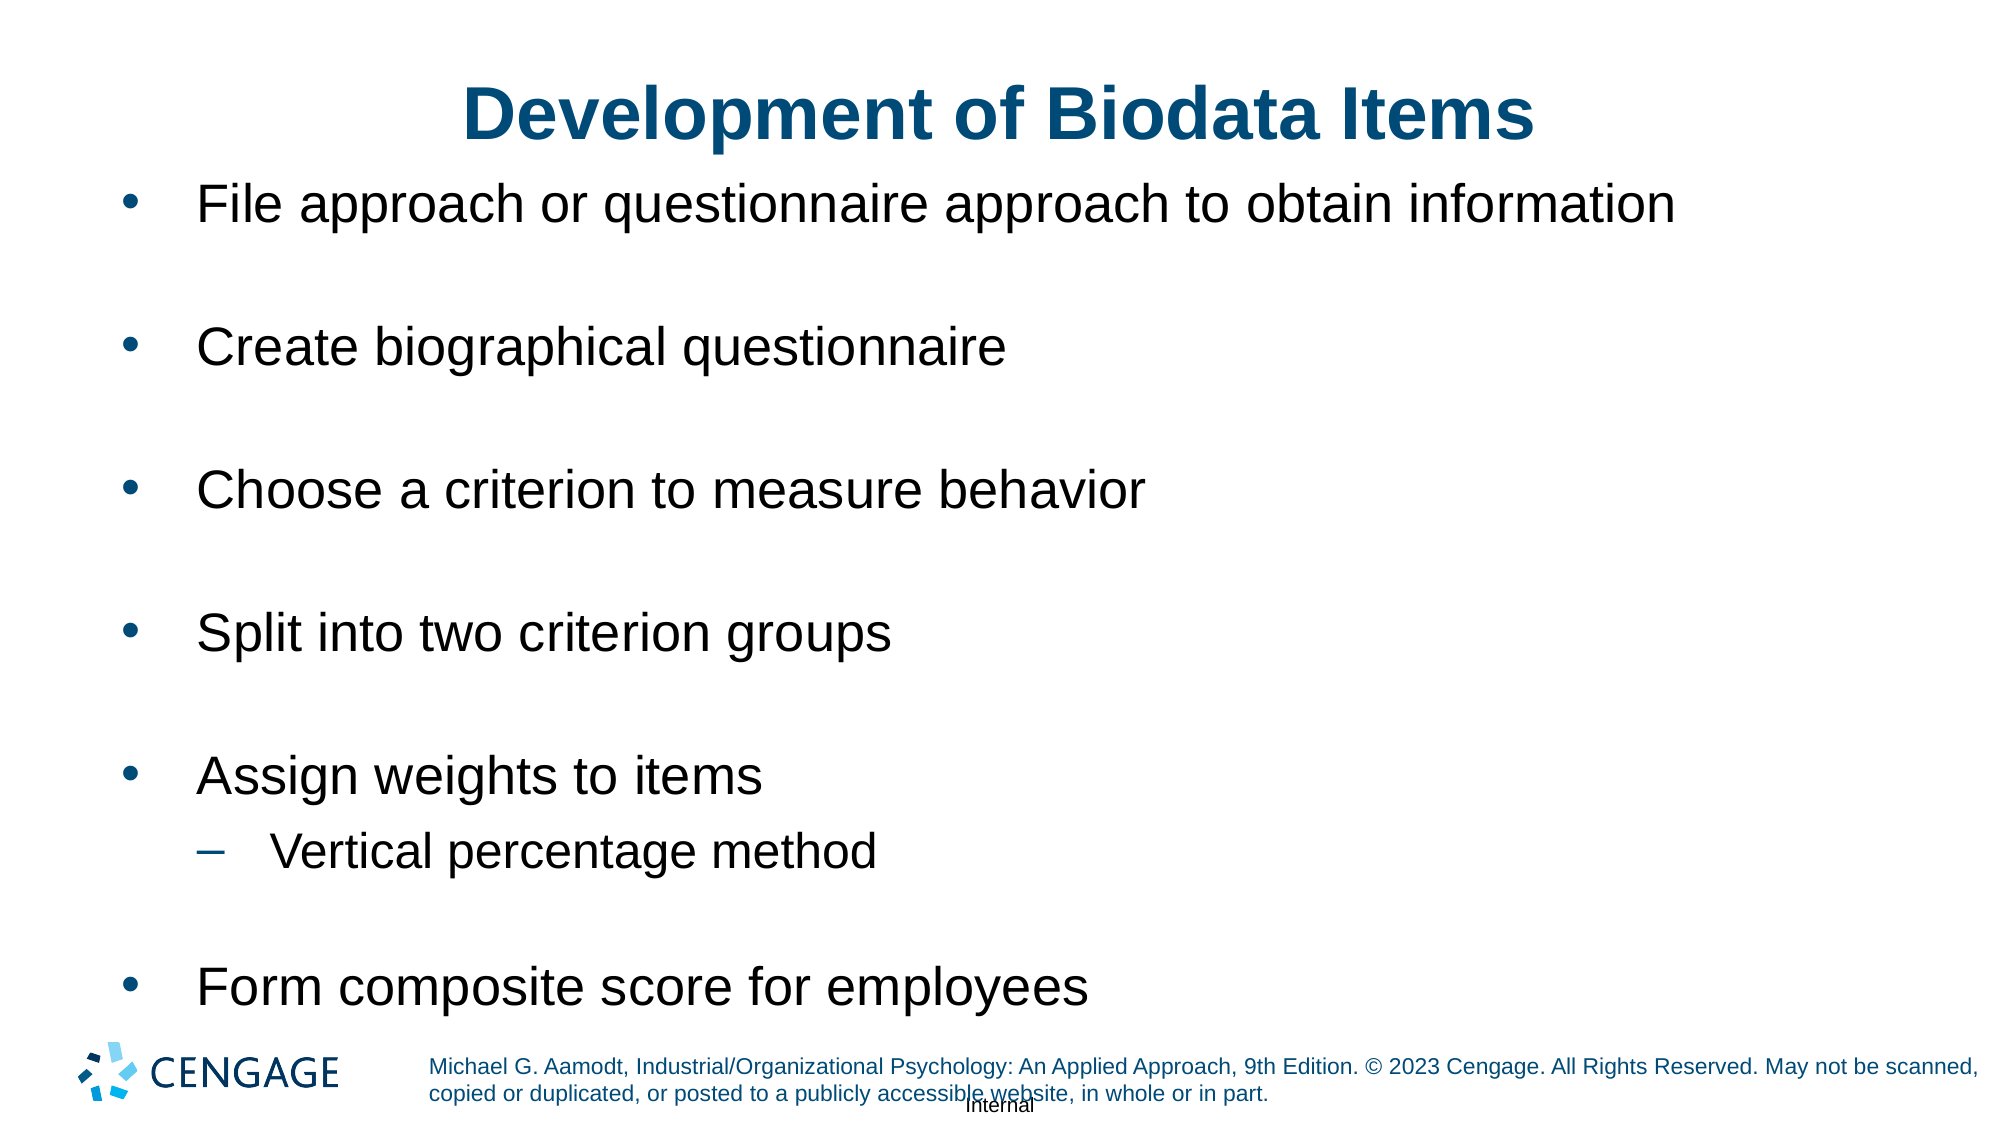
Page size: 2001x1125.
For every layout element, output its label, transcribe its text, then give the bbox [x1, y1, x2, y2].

picture [78, 1042, 338, 1101]
title Development of Biodata Items [137, 34, 1863, 168]
list File approach or questionnaire approach to obtain information Create biographical questionnaire Choose a criterion to measure behavior Split into two criterion groups Assign weights to items Vertical percentage method Form composite score for employees [121, 168, 1880, 957]
